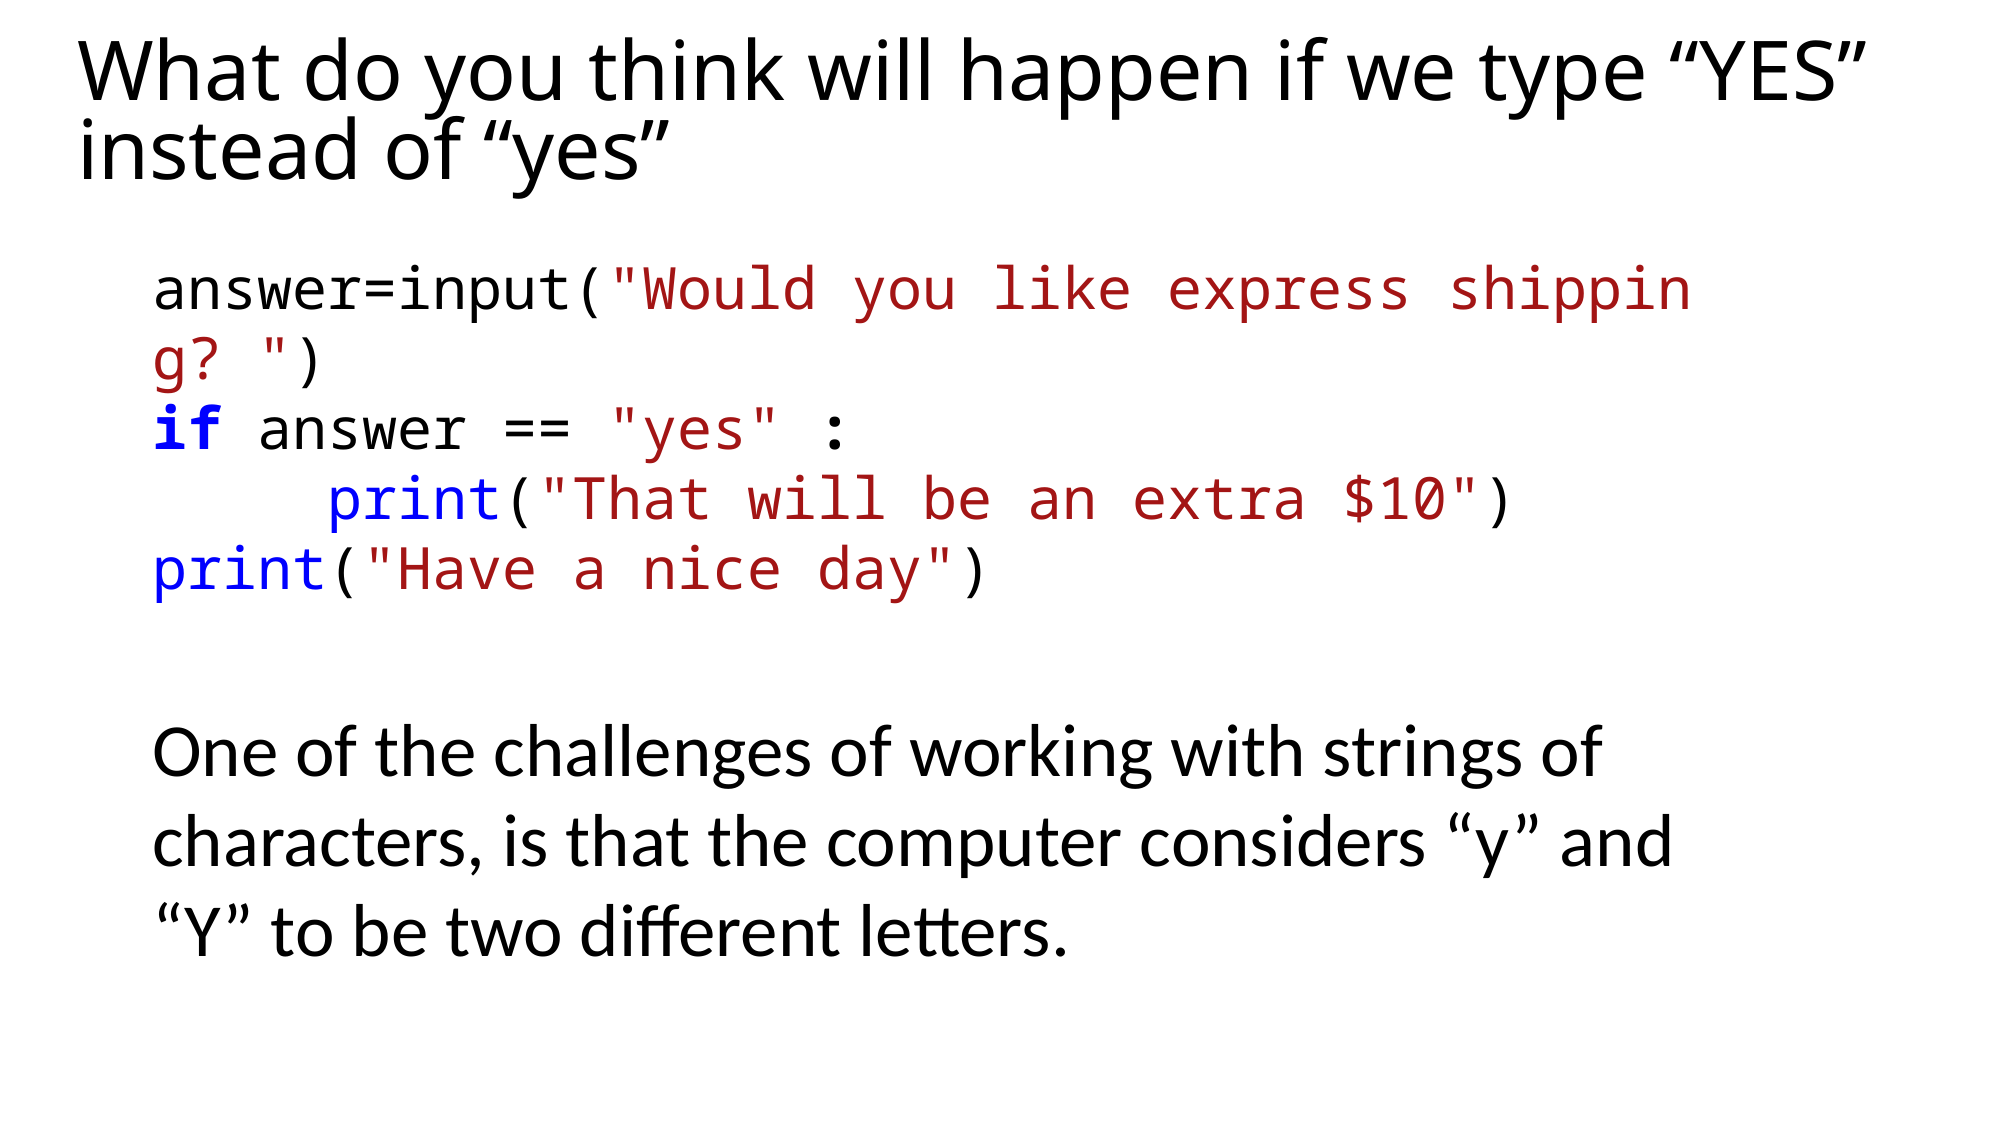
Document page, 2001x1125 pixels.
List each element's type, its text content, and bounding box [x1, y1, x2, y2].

text_box answer=input("Would you like express shipping? ") if answer == "yes" : print("That will be an extra $10") print("Have a nice day") [137, 243, 1740, 609]
text_box One of the challenges of working with strings of characters, is that the computer considers “y” and “Y” to be two different letters. [137, 694, 1800, 980]
title What do you think will happen if we type “YES” instead of “yes” [62, 29, 1953, 205]
